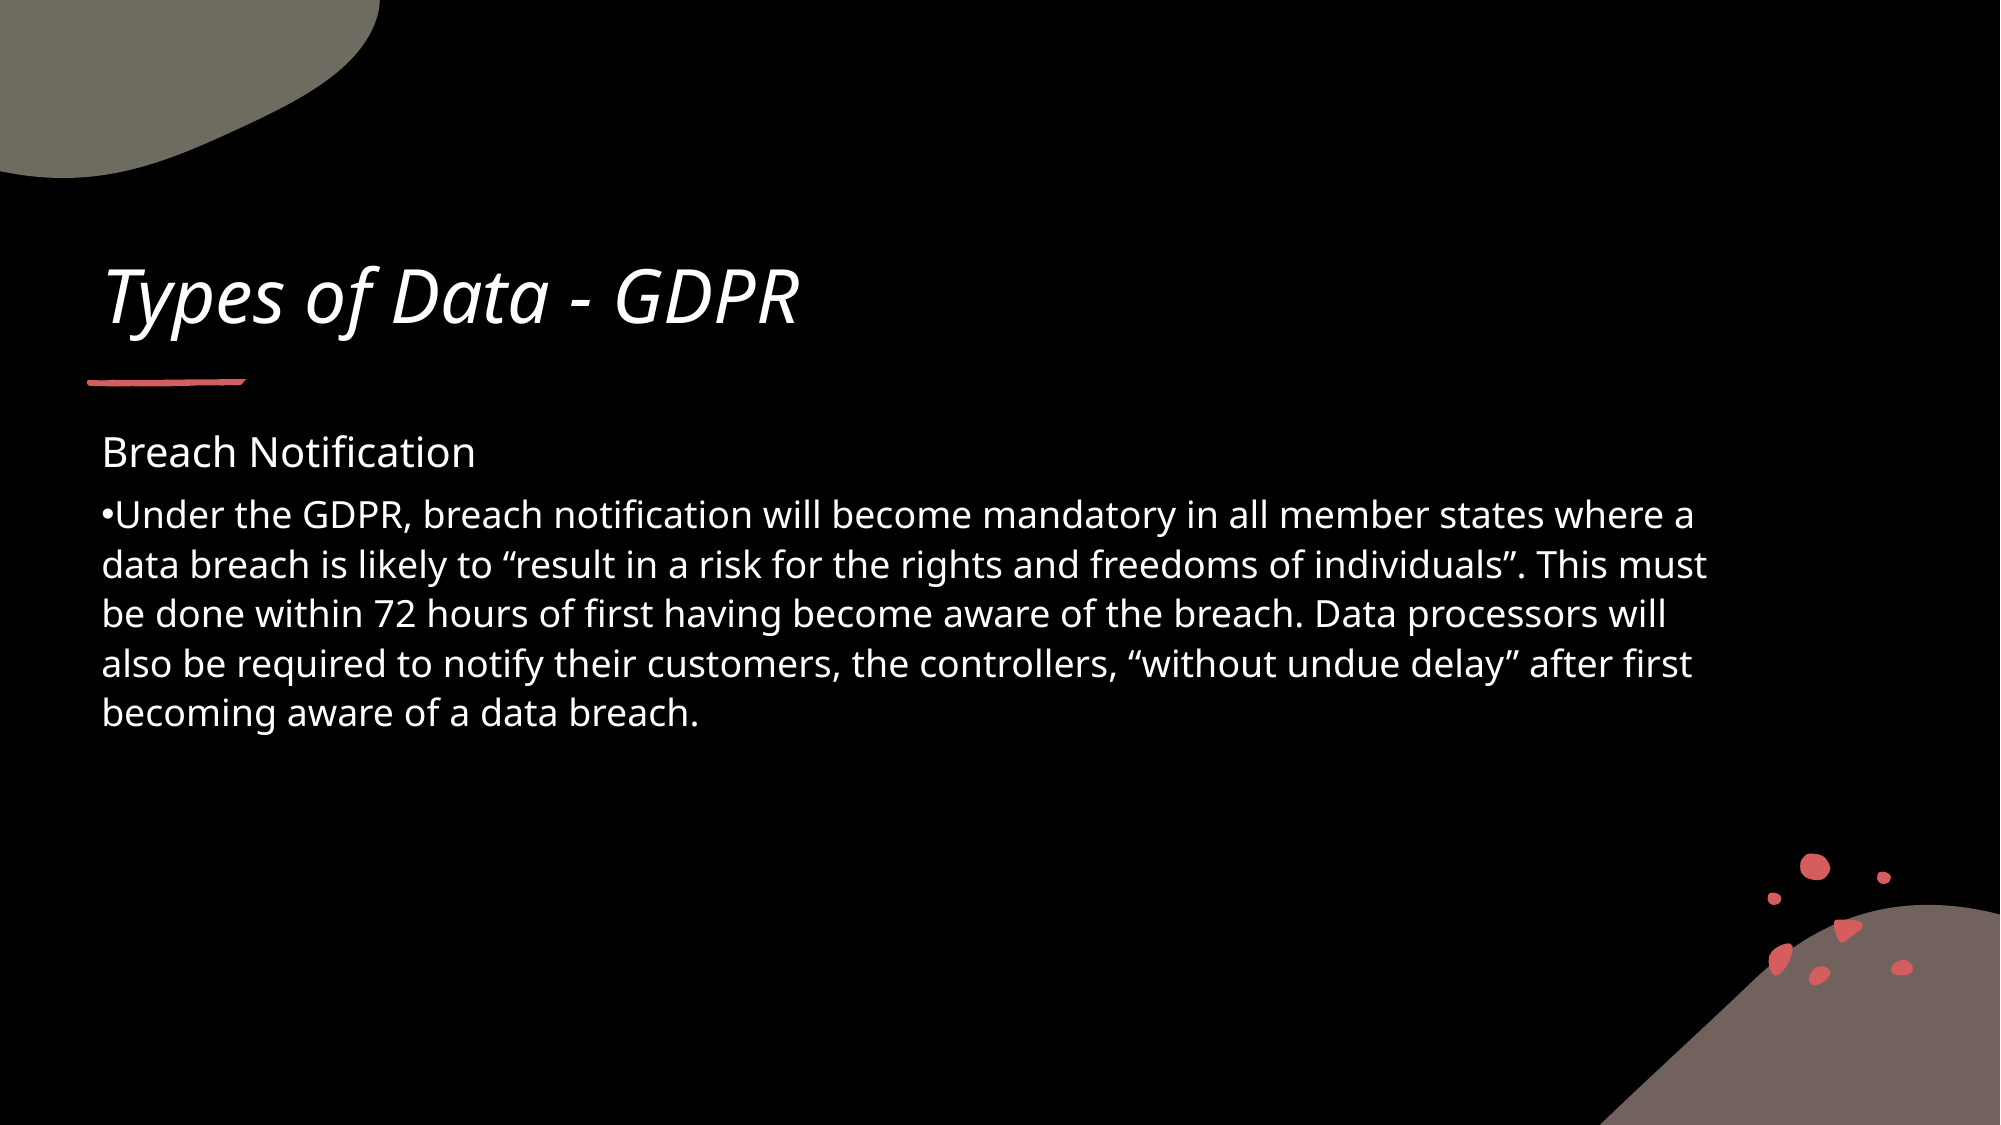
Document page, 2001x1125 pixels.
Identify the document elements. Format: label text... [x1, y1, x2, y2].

title Types of Data - GDPR [86, 129, 1740, 347]
list Breach Notification Under the GDPR, breach notification will become mandatory in all member states where a data breach is likely to “result in a risk for the rights and freedoms of individuals”. This must be done within 72 hours of first having become aware of the breach. Data processors will also be required to notify their customers, the controllers, “without undue delay” after first becoming aware of a data breach. [86, 413, 1740, 996]
